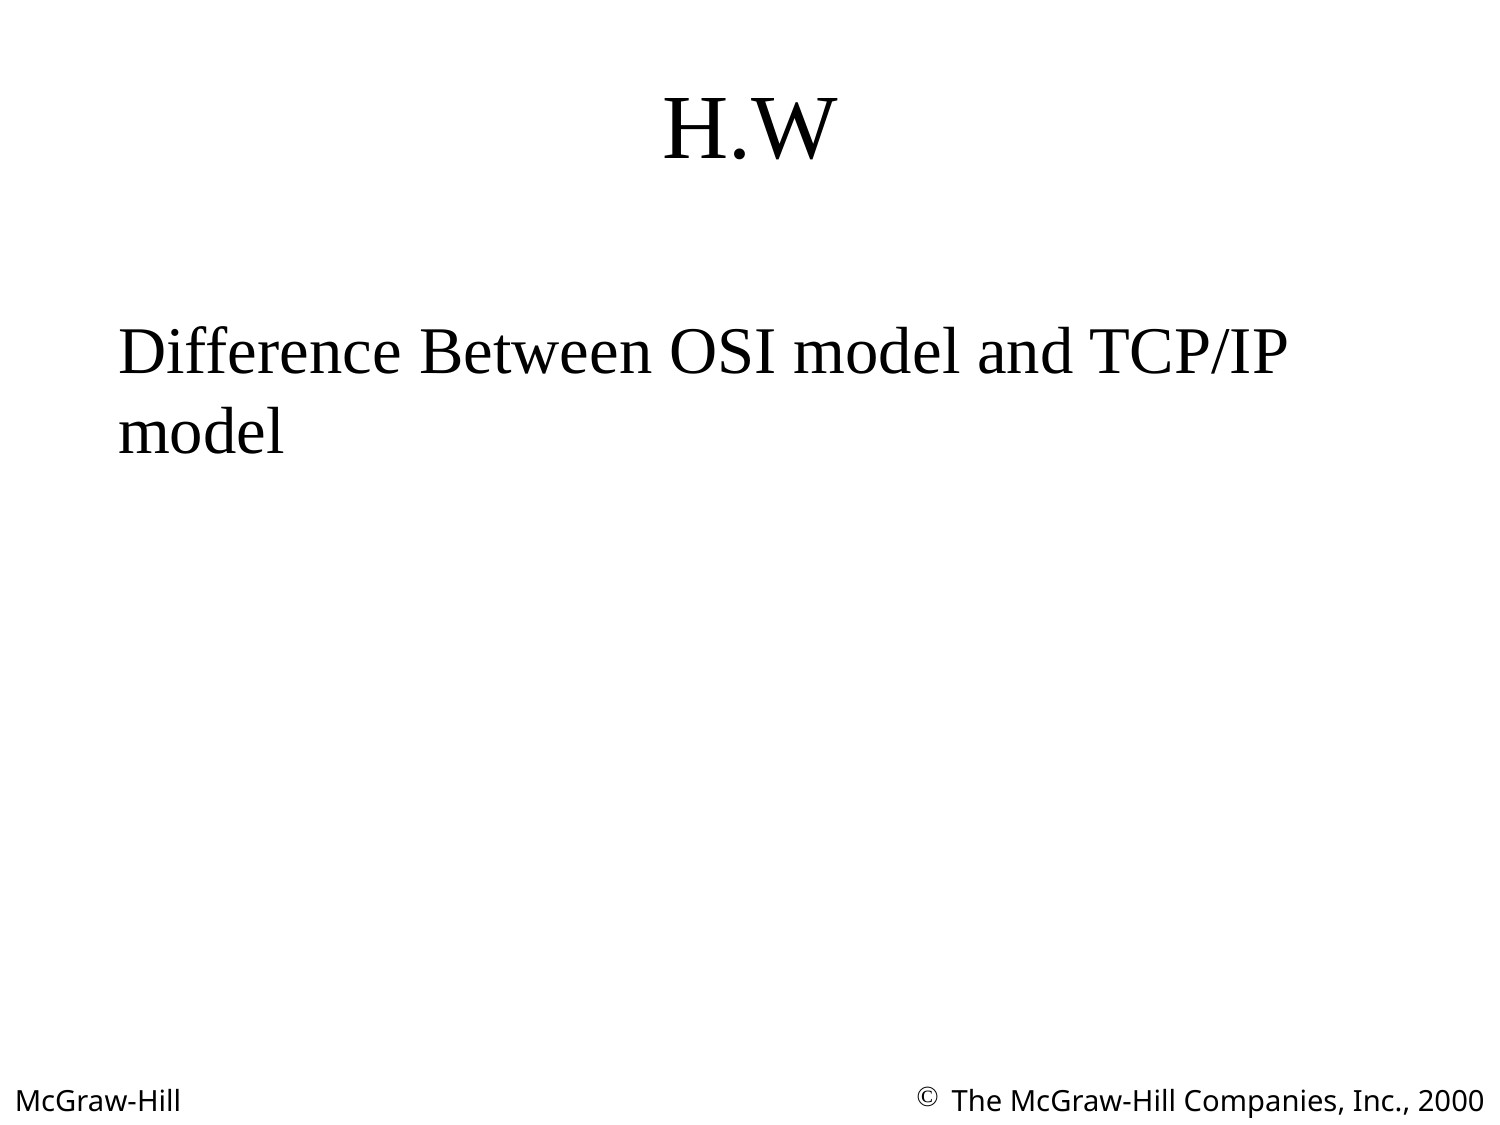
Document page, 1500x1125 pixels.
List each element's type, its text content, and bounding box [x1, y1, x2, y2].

list Difference Between OSI model and TCP/IP model [103, 299, 1397, 1014]
title H.W [103, 59, 1397, 278]
